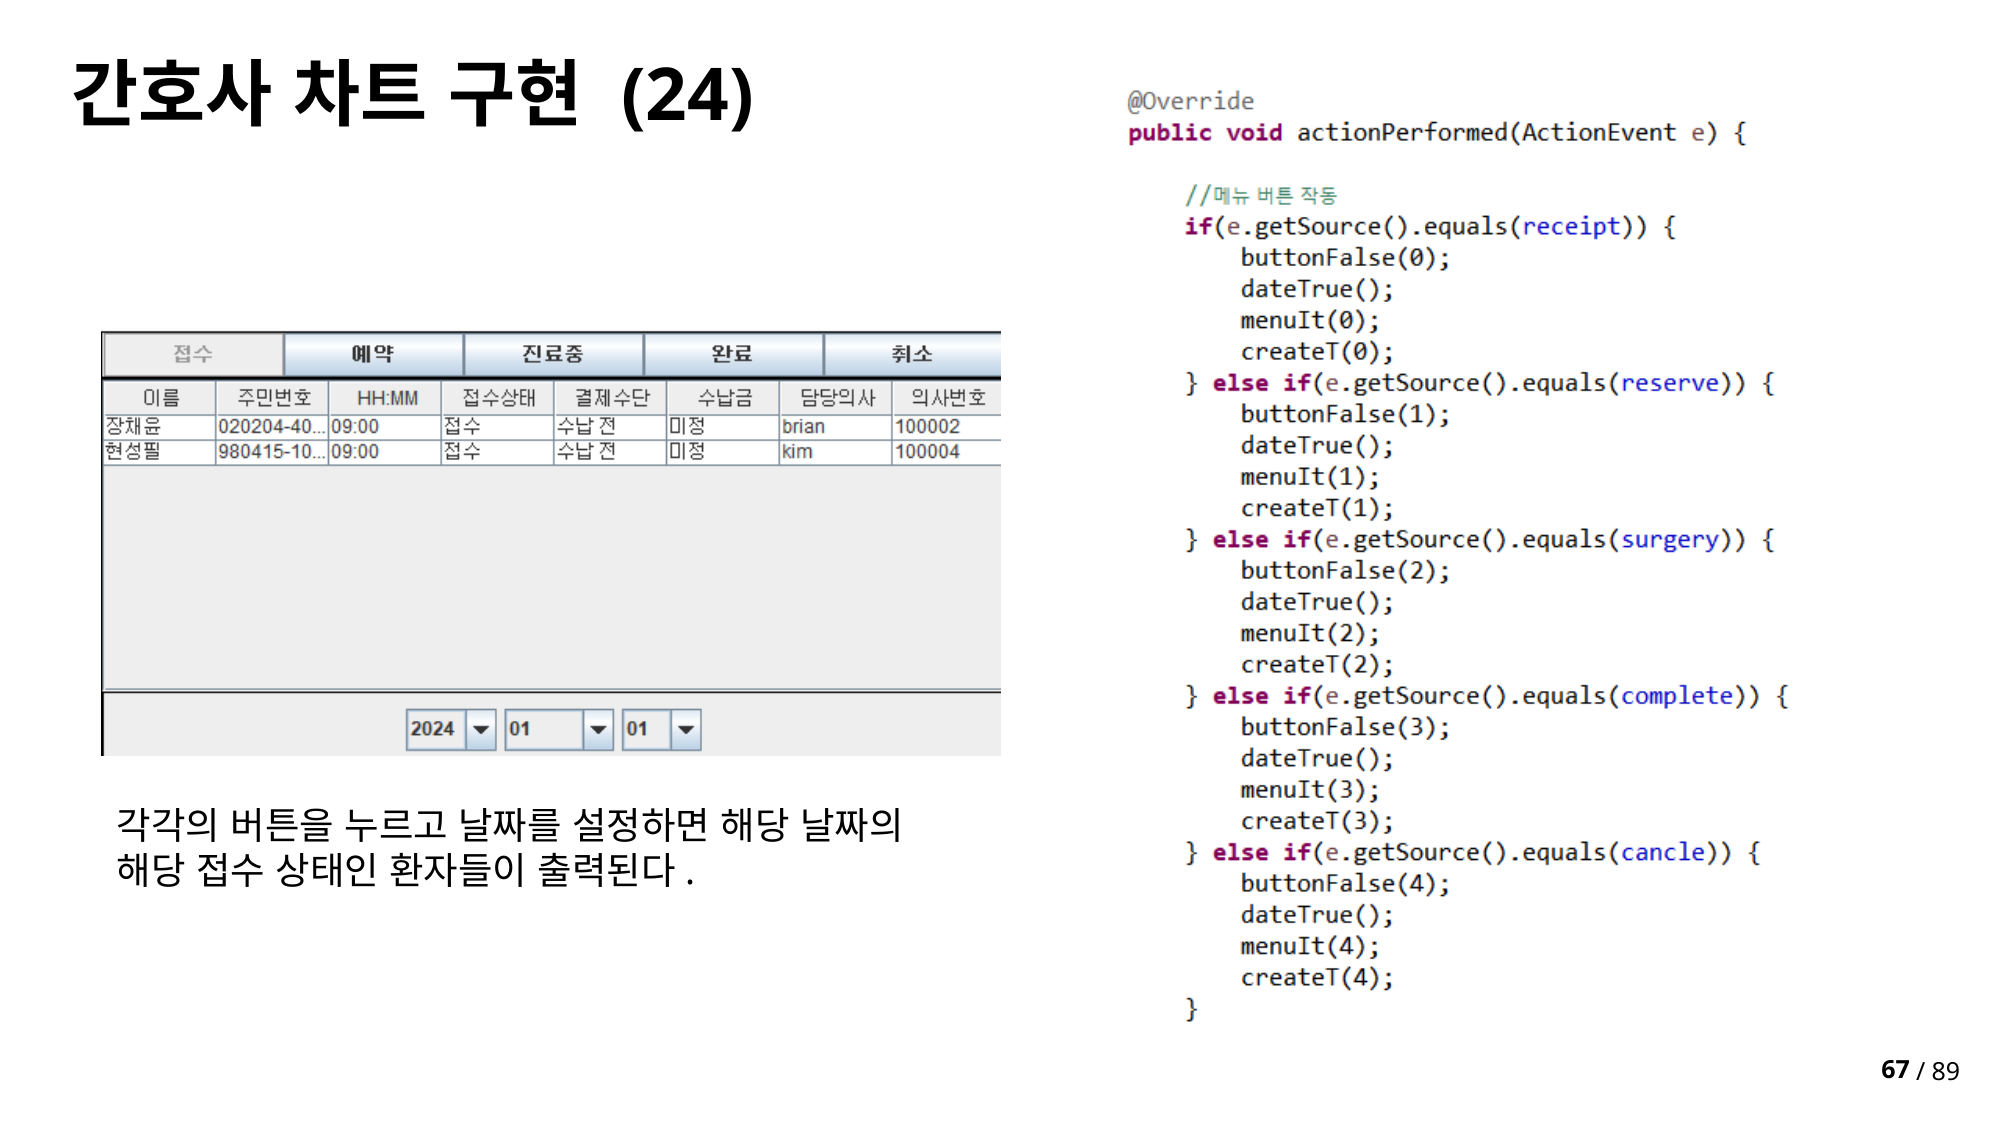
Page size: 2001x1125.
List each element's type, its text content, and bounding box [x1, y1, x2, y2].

picture [1119, 72, 1937, 1053]
slide_number 67 [1475, 1053, 1925, 1101]
text_box 각각의 버튼을 누르고 날짜를 설정하면 해당 날짜의 해당 접수 상태인 환자들이 출력된다. [101, 794, 1119, 900]
text_box 간호사 차트 구현 (24) [56, 40, 770, 143]
picture [101, 330, 1001, 756]
